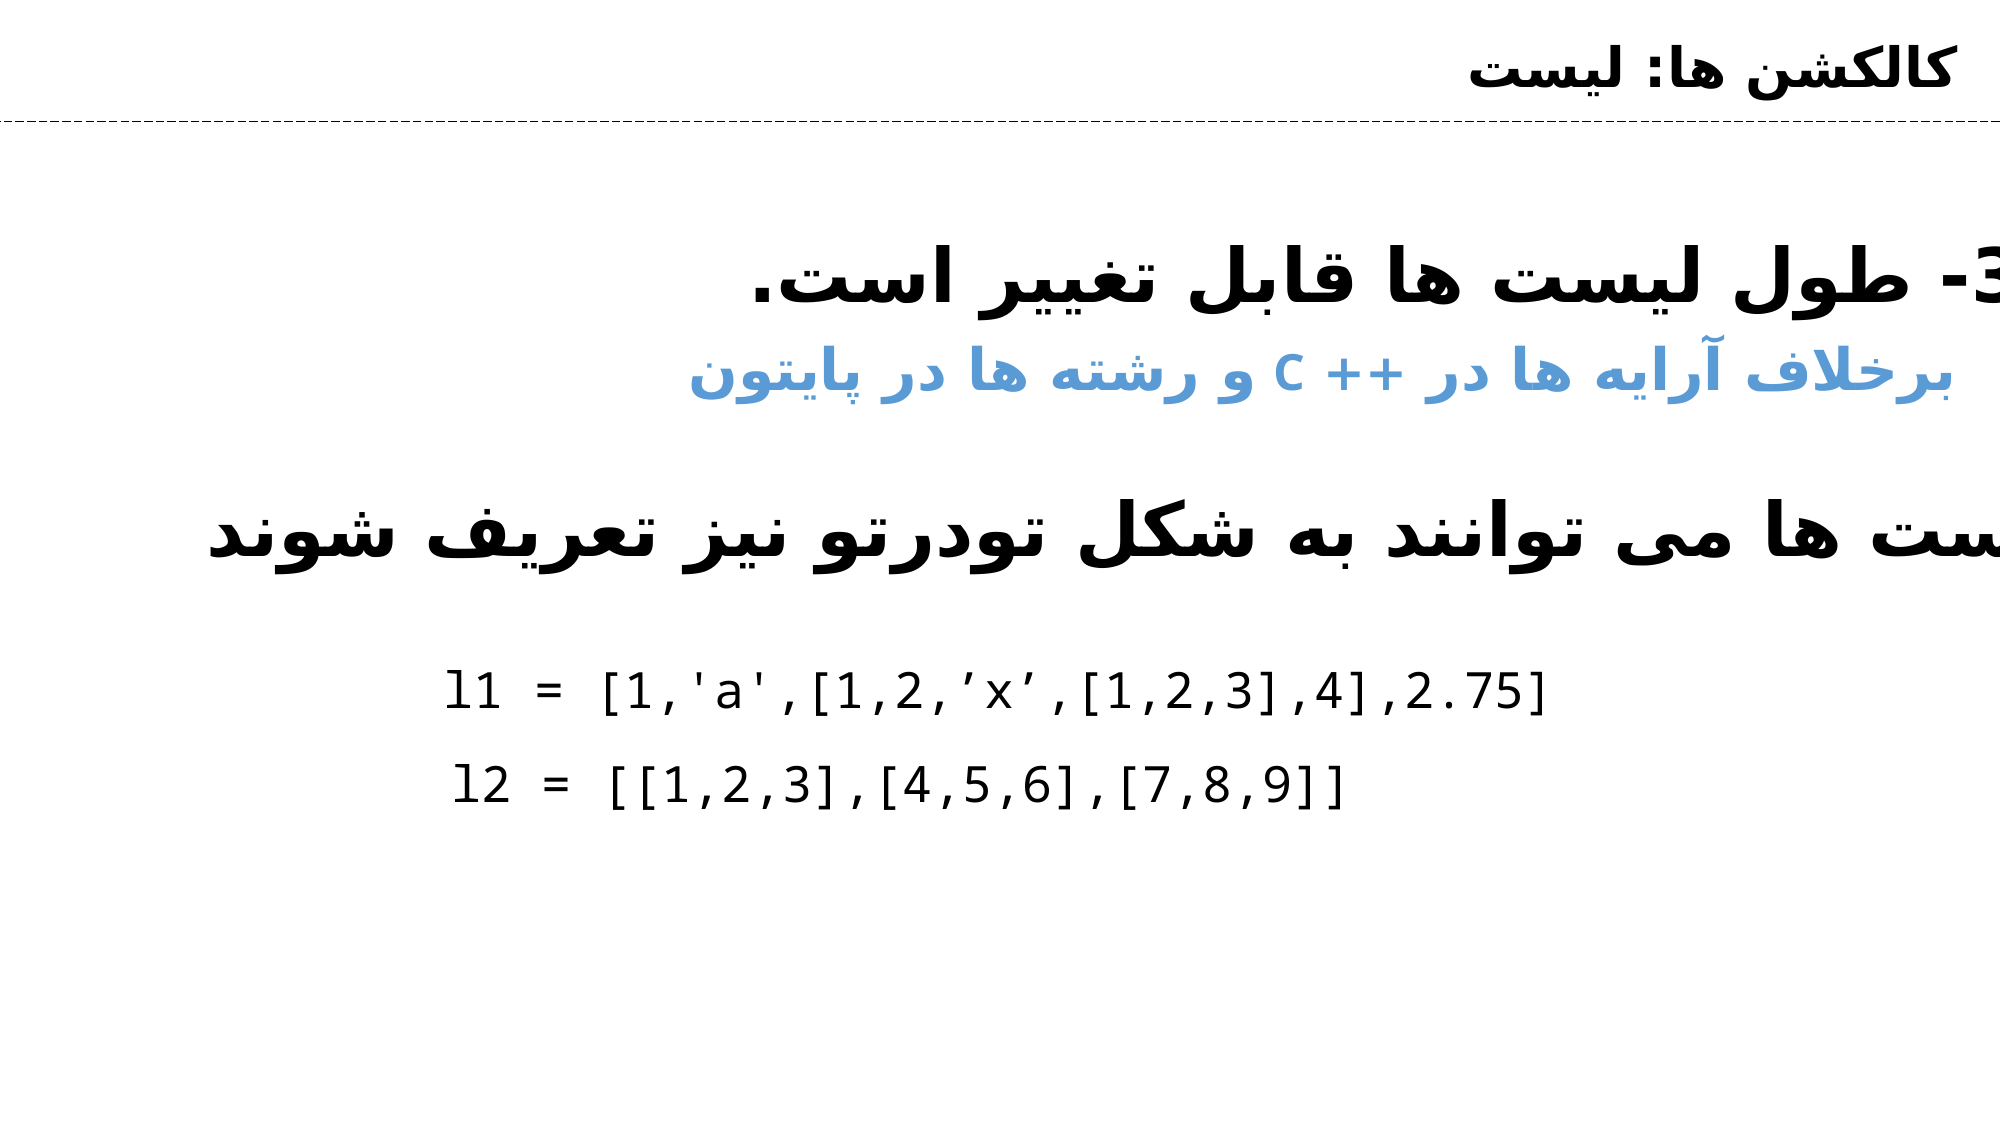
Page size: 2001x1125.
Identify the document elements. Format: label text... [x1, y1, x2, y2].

text_box 3- طول لیست ها قابل تغییر است. [707, 219, 2000, 325]
title کالکشن ها: لیست [1374, 17, 1974, 121]
text_box برخلاف آرایه ها در ++ C و رشته ها در پایتون [673, 324, 1972, 410]
text_box l2 = [[1,2,3],[4,5,6],[7,8,9]] [437, 745, 1367, 820]
text_box 4- لیست ها می توانند به شکل تودرتو نیز تعریف شوند [191, 474, 2000, 580]
text_box l1 = [1,'a',[1,2,’x’,[1,2,3],4],2.75] [429, 650, 1569, 726]
